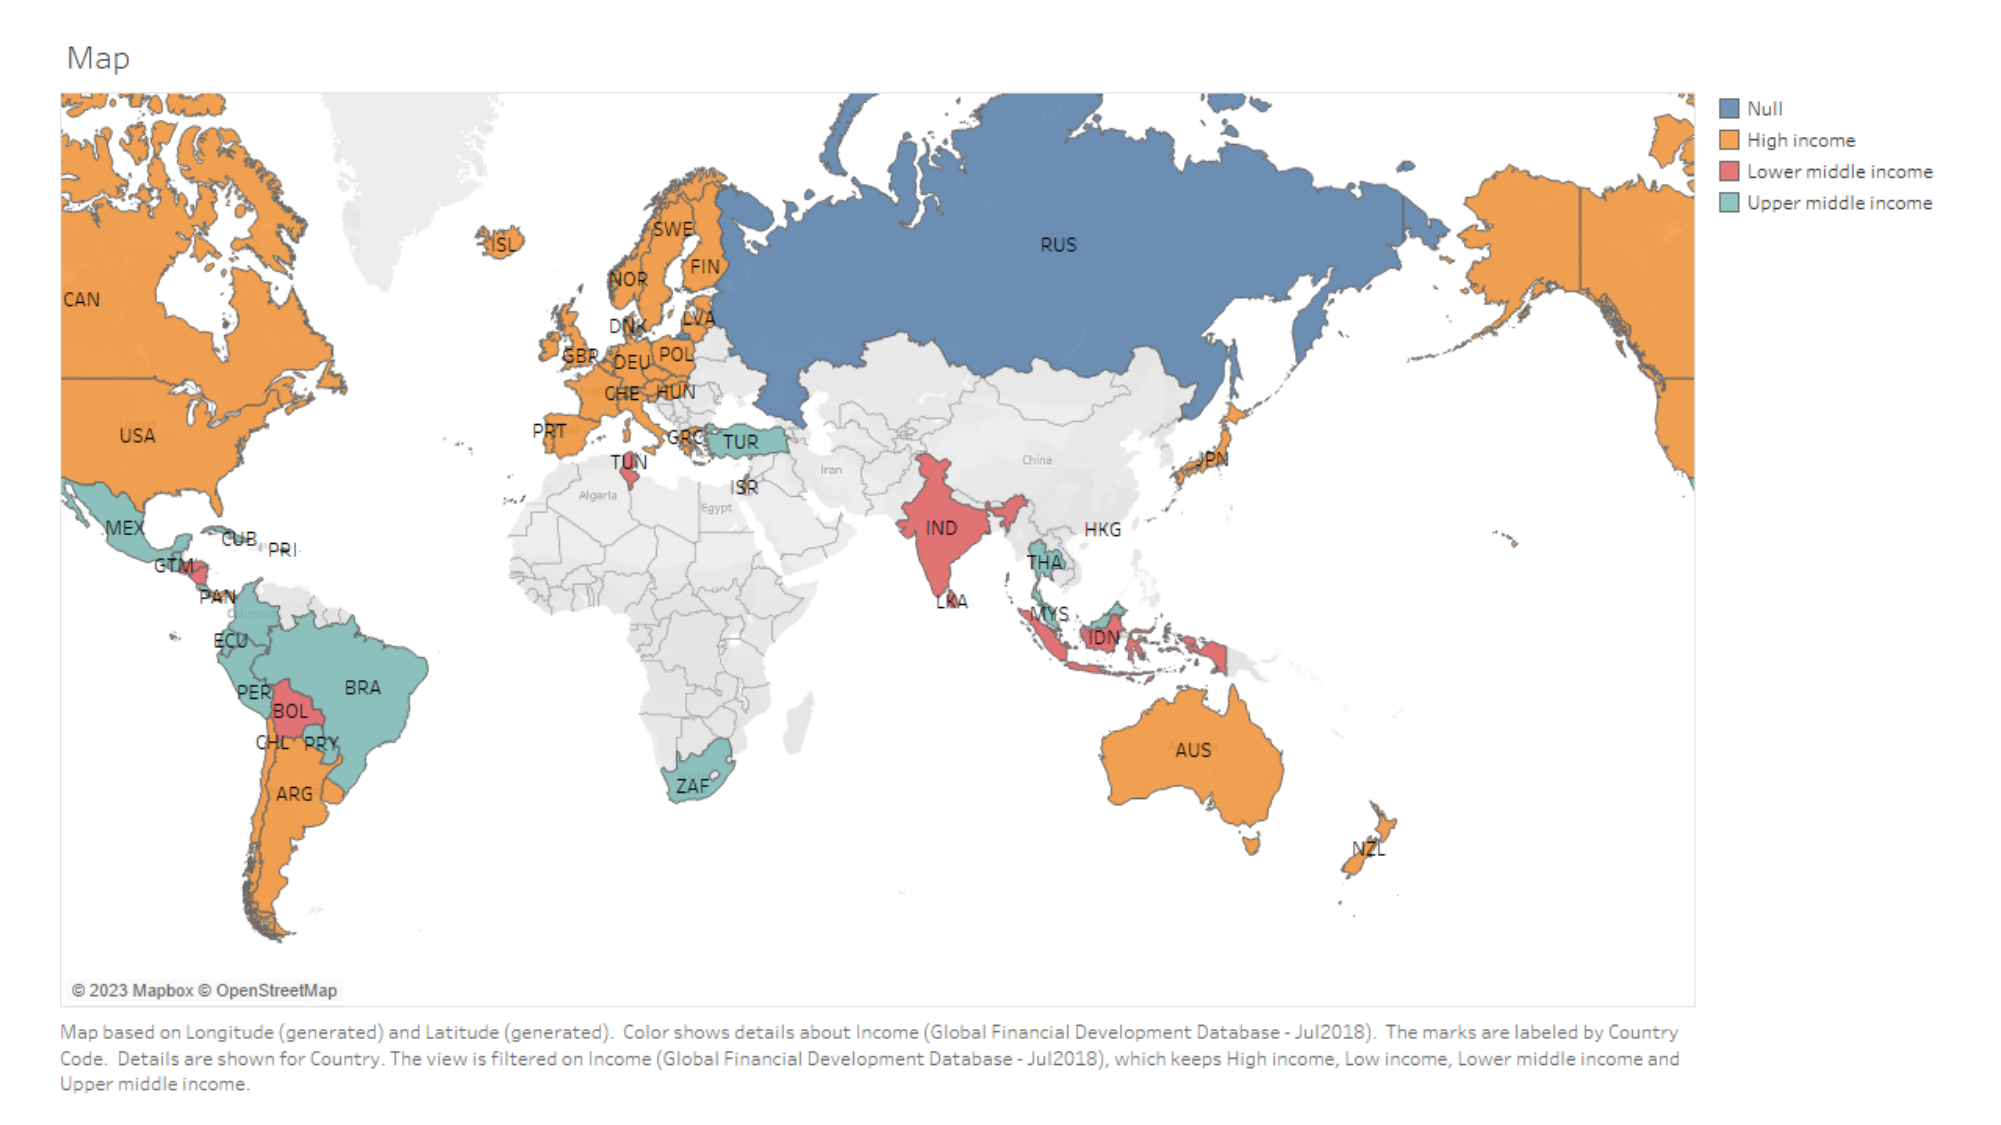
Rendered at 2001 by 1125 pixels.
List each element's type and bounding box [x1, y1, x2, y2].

picture [60, 25, 1940, 1100]
